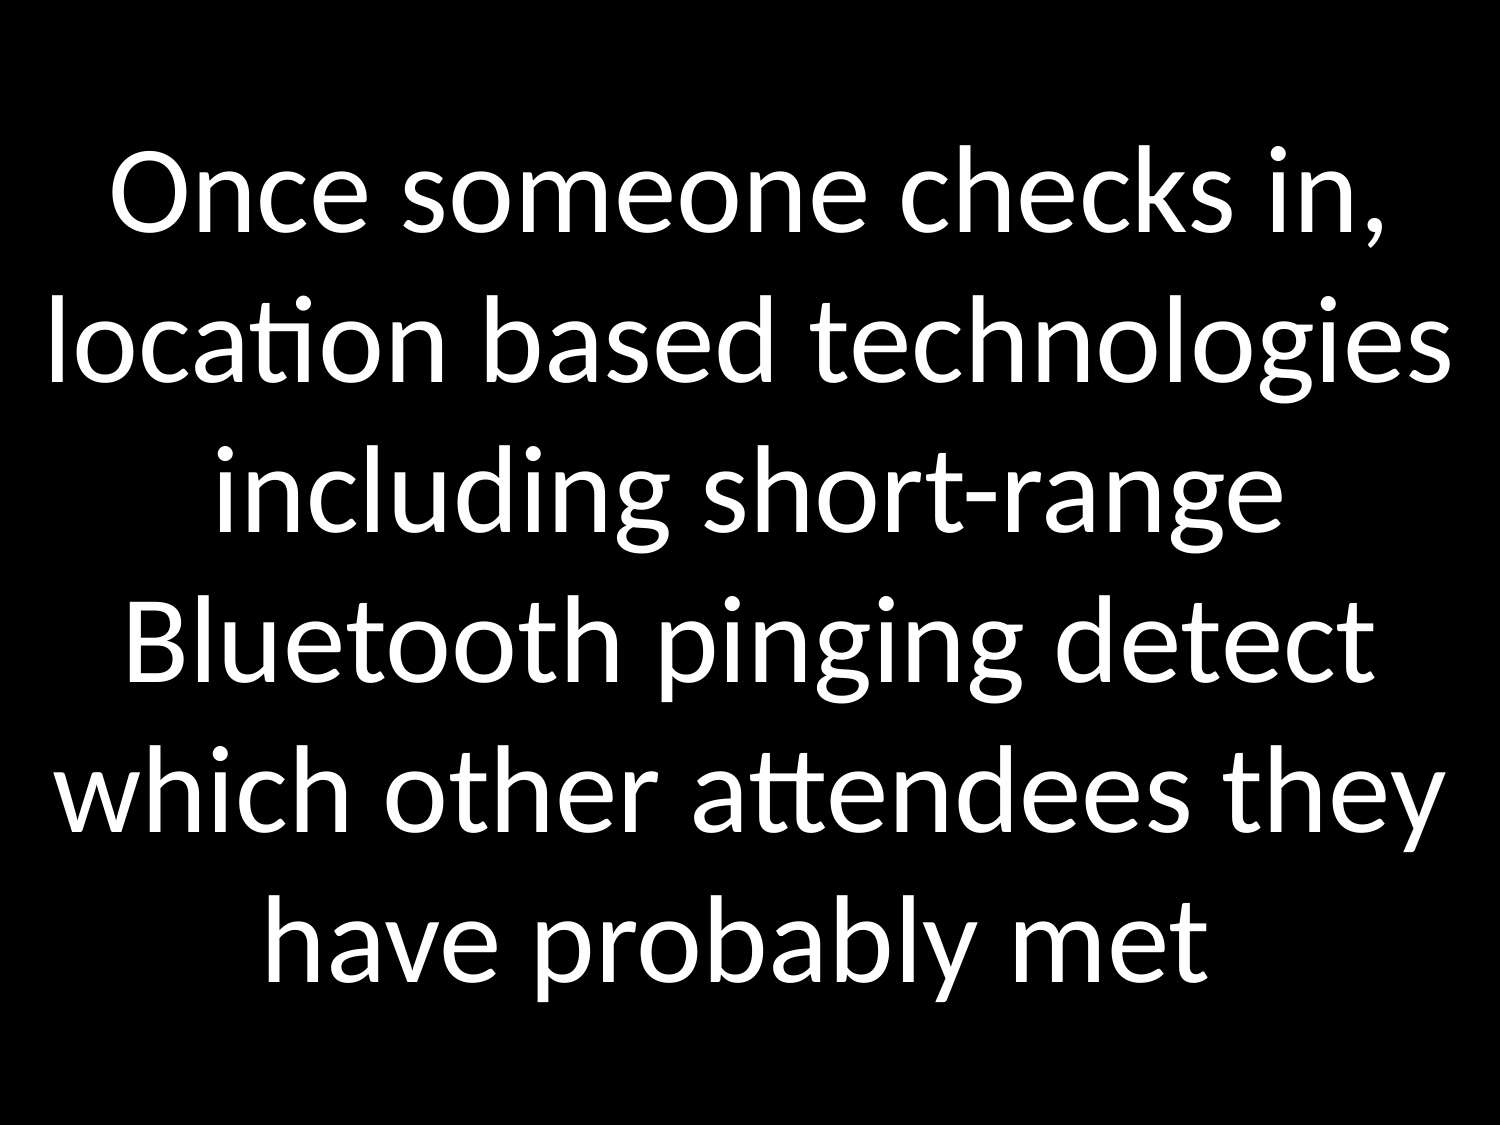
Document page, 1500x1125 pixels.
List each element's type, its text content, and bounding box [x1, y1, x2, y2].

text_box Once someone checks in, location based technologies including short-range Bluetooth pinging detect which other attendees they have probably met [0, 100, 1500, 1016]
